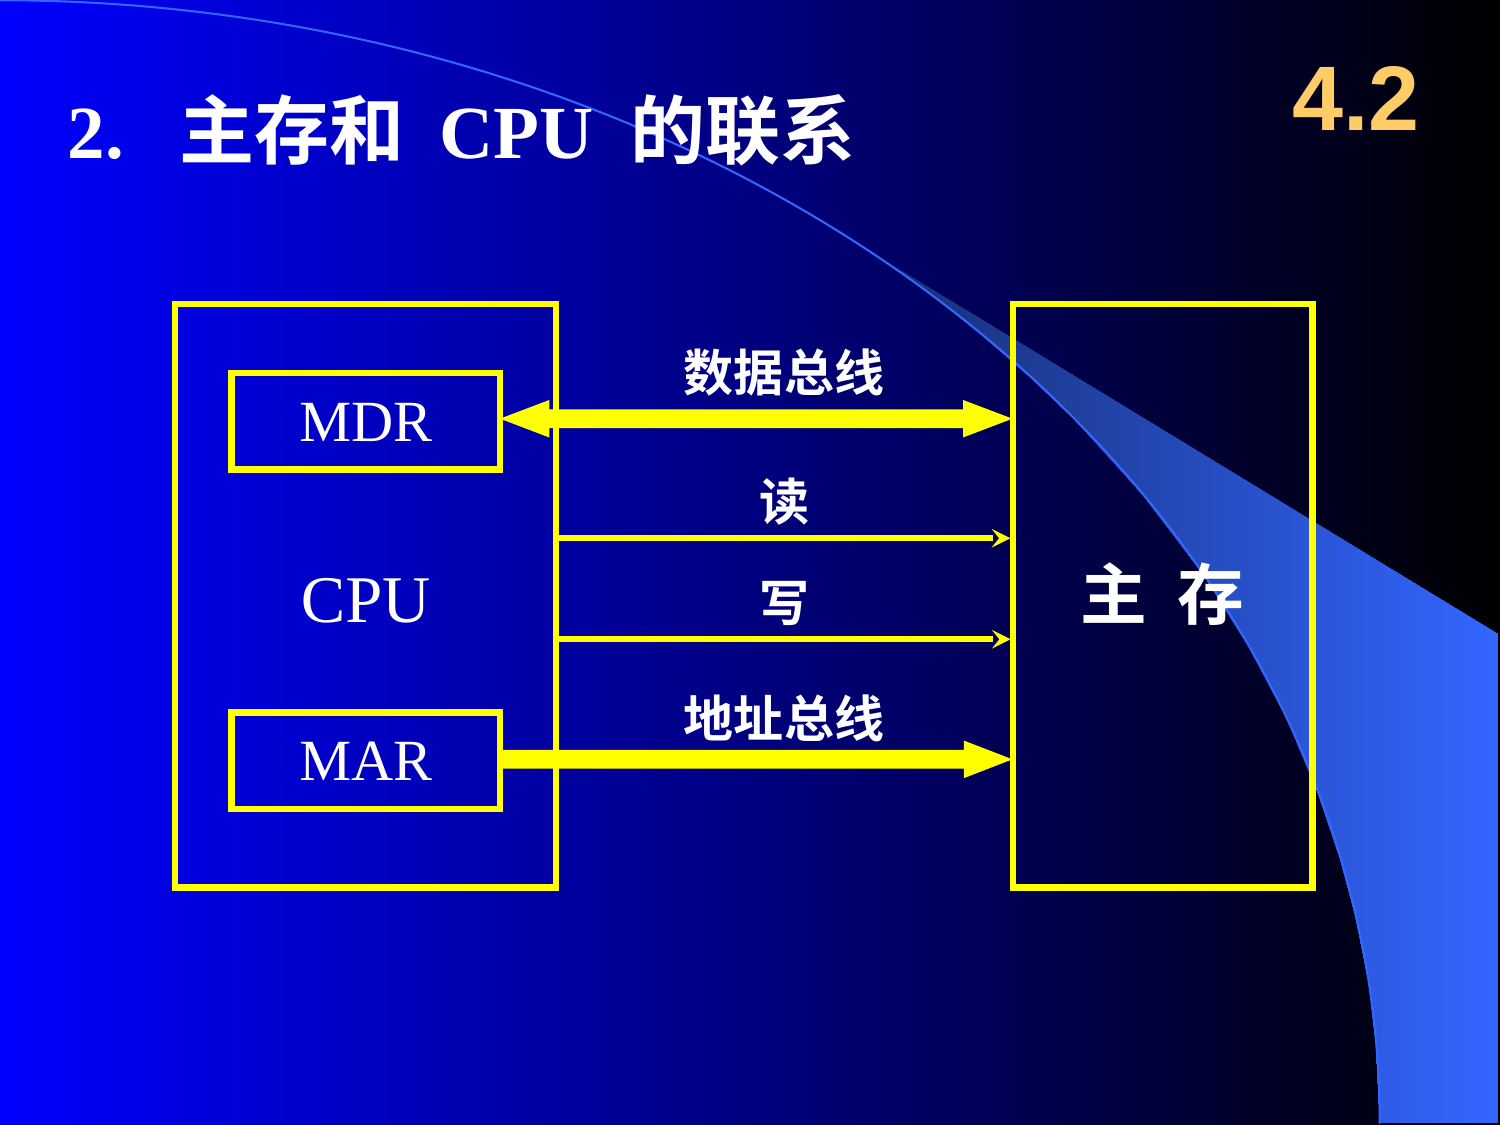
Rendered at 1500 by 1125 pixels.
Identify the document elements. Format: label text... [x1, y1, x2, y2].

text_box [174, 304, 1313, 888]
text_box 4.2 [1262, 24, 1450, 163]
text_box 2. 主存和 CPU 的联系 [52, 76, 871, 181]
